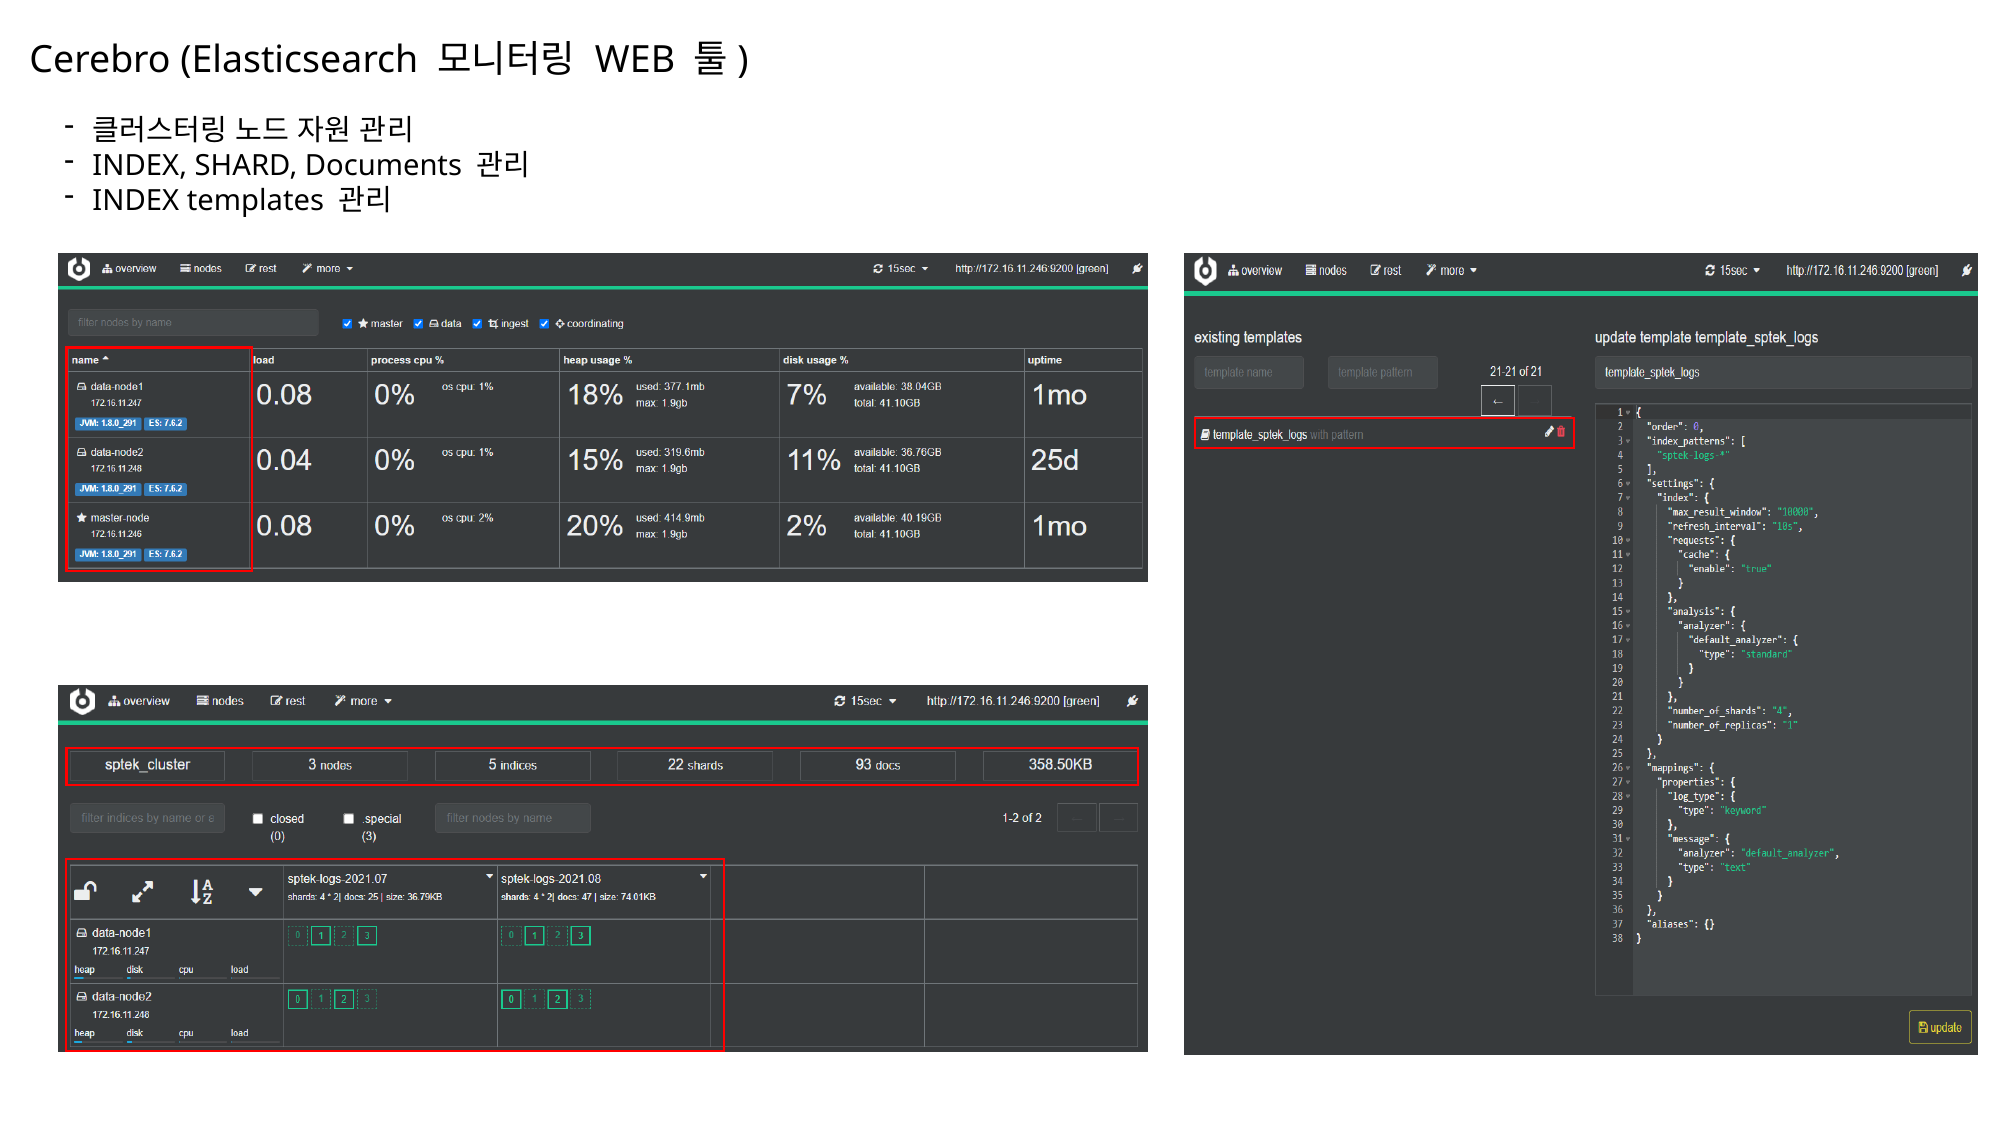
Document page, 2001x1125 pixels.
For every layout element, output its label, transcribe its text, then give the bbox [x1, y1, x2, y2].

picture [58, 685, 1148, 1052]
text_box Cerebro (Elasticsearch 모니터링 WEB 툴) [14, 27, 764, 87]
text_box 클러스터링 노드 자원 관리 INDEX, SHARD, Documents 관리 INDEX templates 관리 [49, 103, 1648, 224]
picture [58, 253, 1148, 582]
picture [1184, 253, 1978, 1055]
